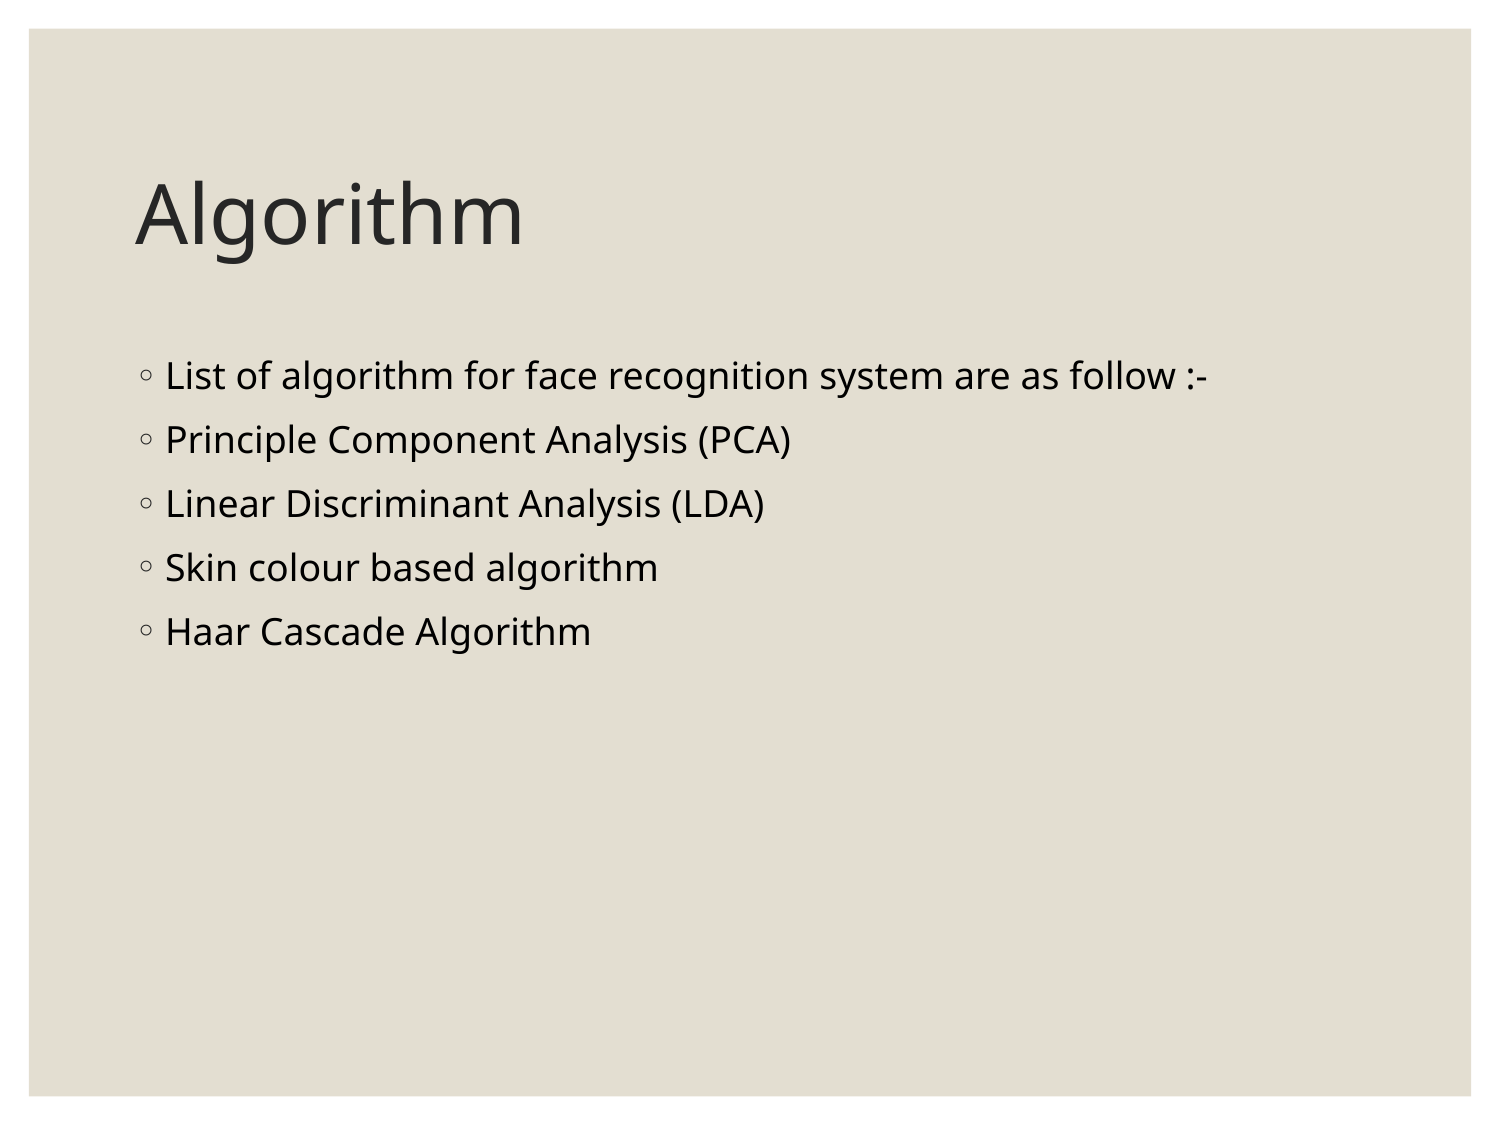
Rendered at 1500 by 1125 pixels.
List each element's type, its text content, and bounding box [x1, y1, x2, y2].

list List of algorithm for face recognition system are as follow :- Principle Component Analysis (PCA) Linear Discriminant Analysis (LDA) Skin colour based algorithm Haar Cascade Algorithm [120, 345, 1380, 990]
title Algorithm [120, 105, 1380, 331]
